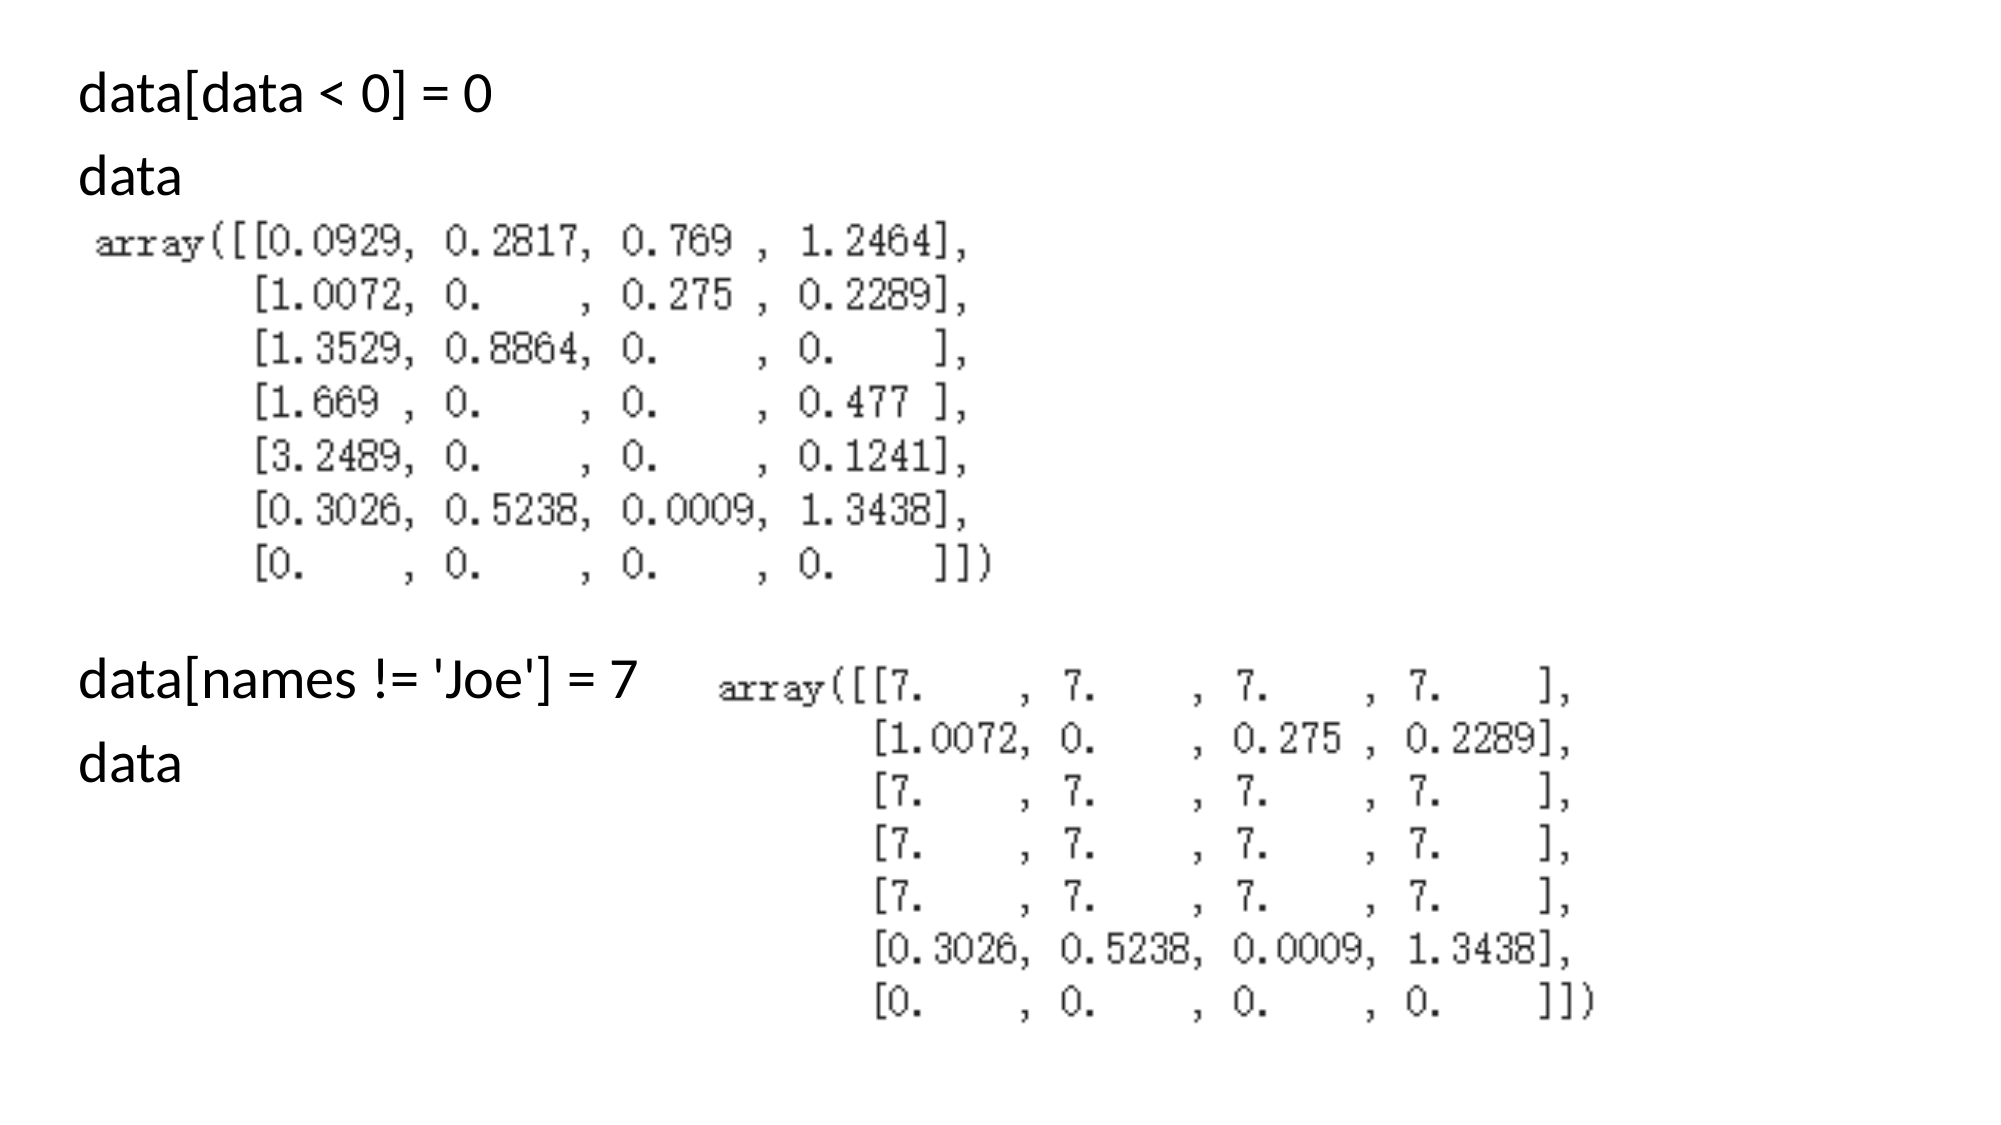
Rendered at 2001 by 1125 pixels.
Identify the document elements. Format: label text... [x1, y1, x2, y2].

picture [696, 655, 1612, 1042]
picture [63, 203, 1000, 605]
list data[data < 0] = 0 data data[names != 'Joe'] = 7 data [63, 54, 1953, 1093]
